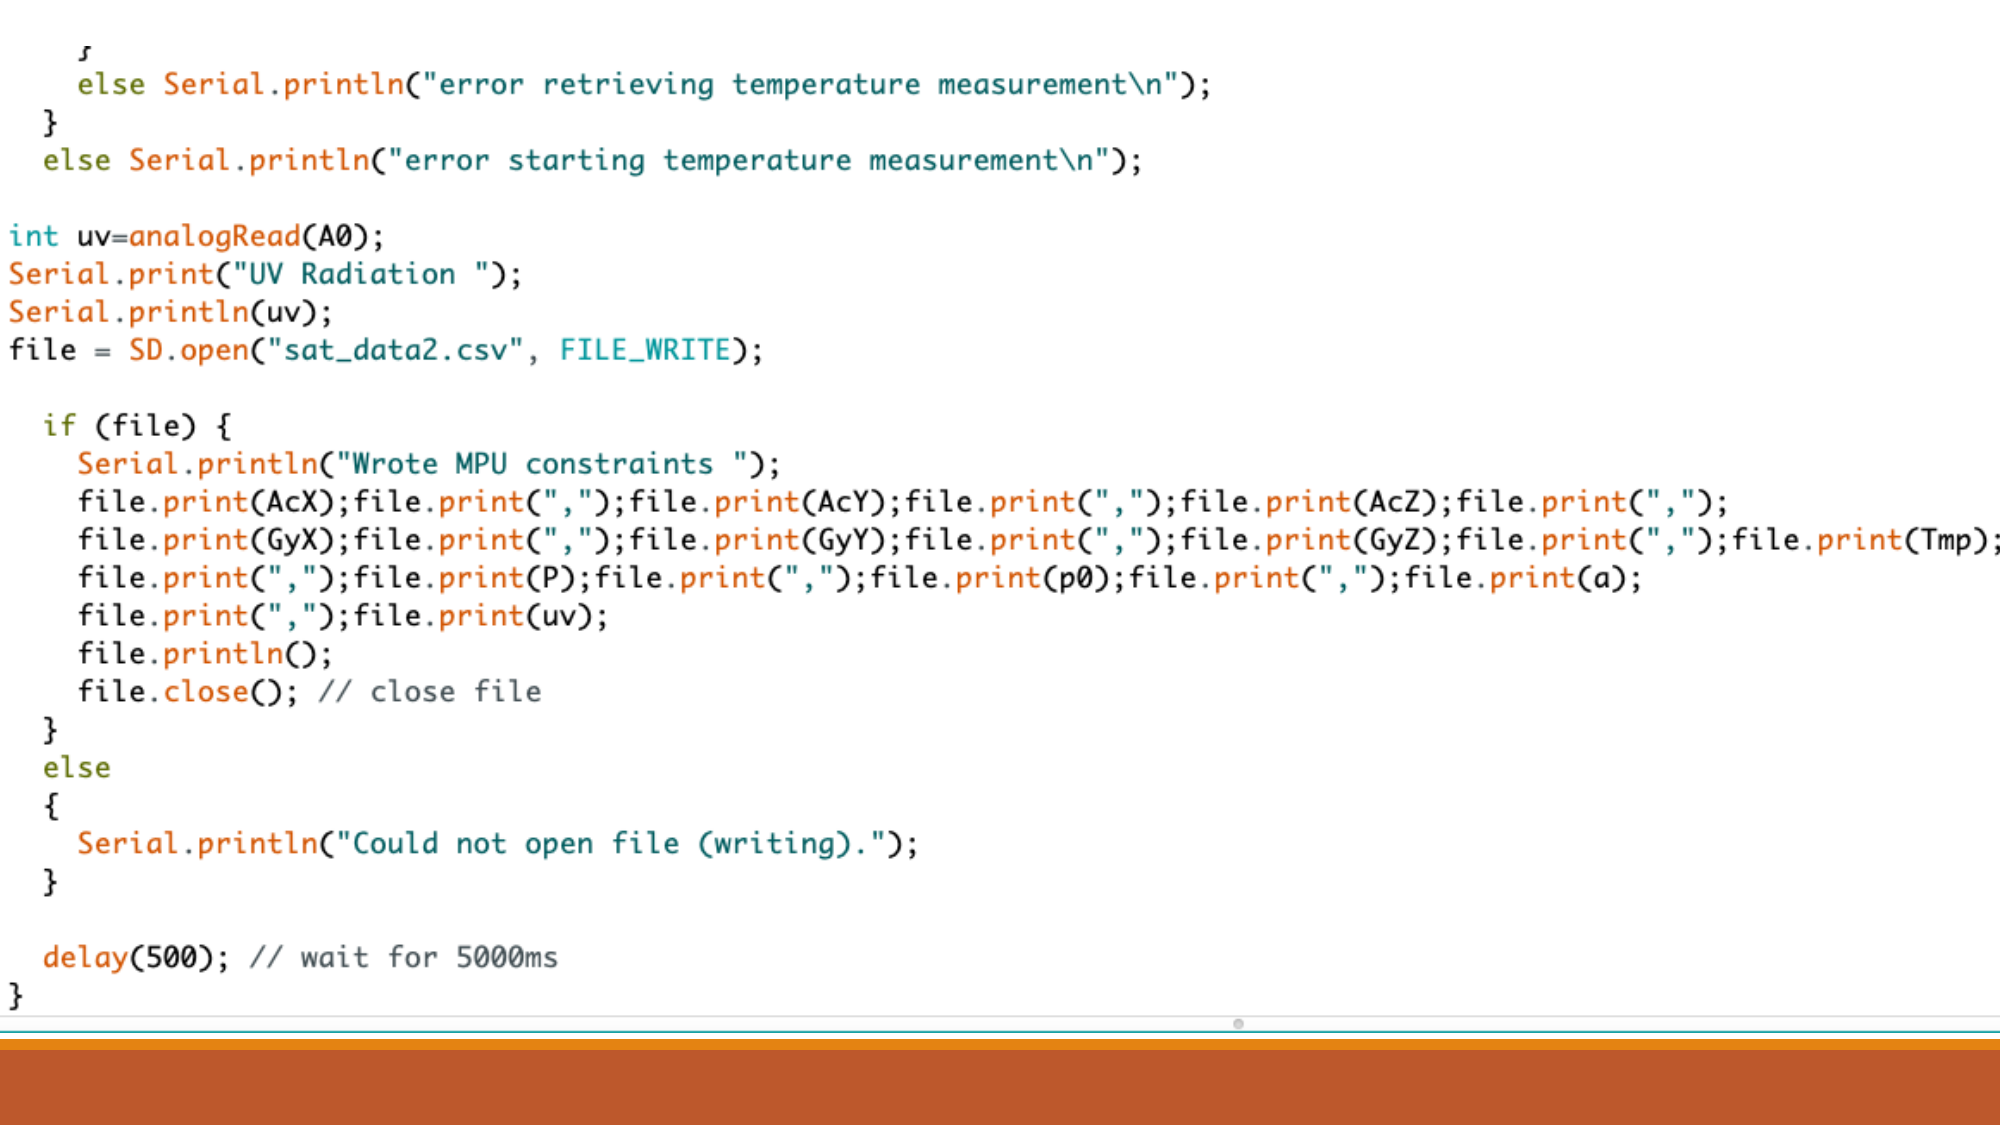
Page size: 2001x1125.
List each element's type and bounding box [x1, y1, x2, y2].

list [0, 46, 2000, 1033]
